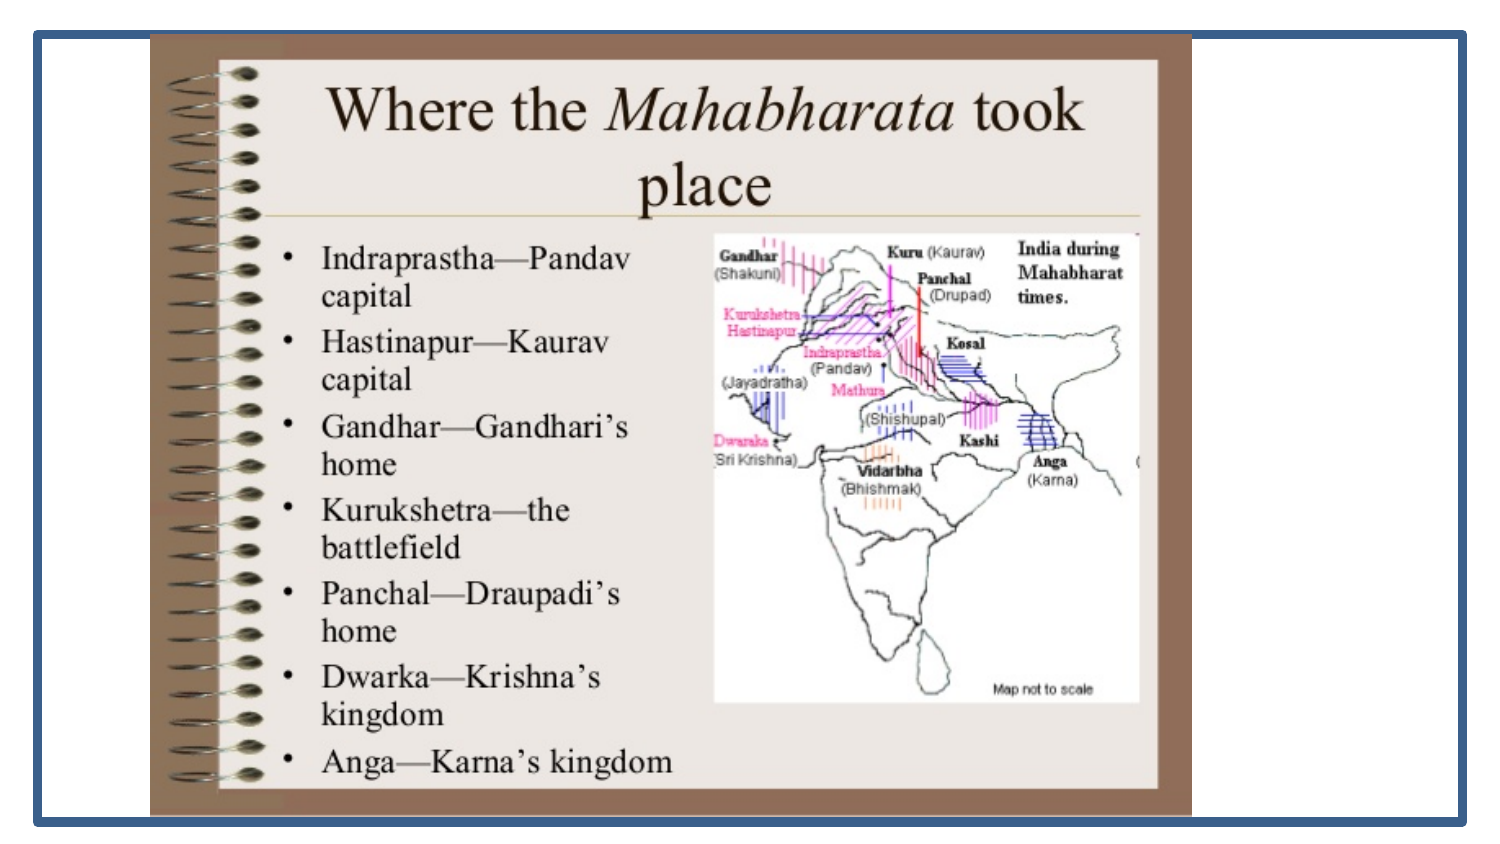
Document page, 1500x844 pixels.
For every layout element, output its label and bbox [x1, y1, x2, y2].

text_box [1189, 32, 1464, 824]
picture [149, 34, 1192, 817]
text_box [35, 32, 150, 824]
